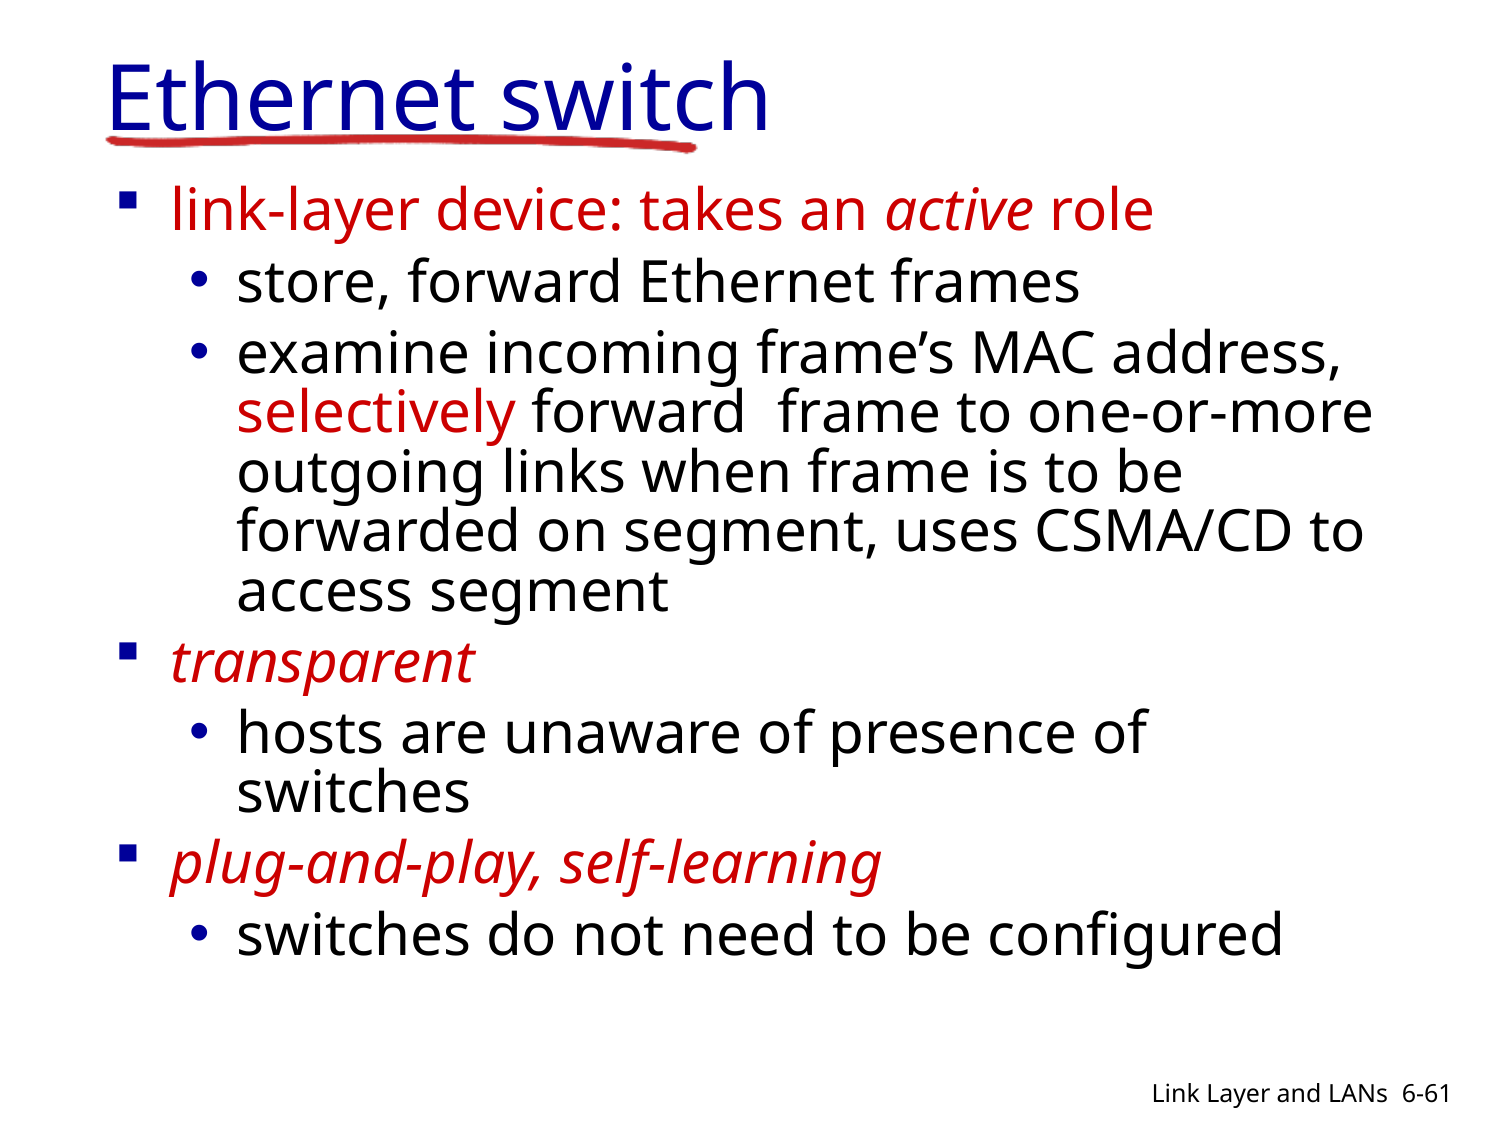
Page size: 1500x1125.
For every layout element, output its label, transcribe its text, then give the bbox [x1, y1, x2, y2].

slide_number 6-61 [1387, 1069, 1478, 1115]
title Ethernet switch [89, 0, 1365, 188]
list link-layer device: takes an active role store, forward Ethernet frames examine incoming frame’s MAC address, selectively forward frame to one-or-more outgoing links when frame is to be forwarded on segment, uses CSMA/CD to access segment transparent hosts are unaware of presence of switches plug-and-play, self-learning switches do not need to be configured [99, 175, 1412, 937]
footer Link Layer and LANs [1045, 1069, 1404, 1110]
picture [103, 129, 704, 159]
